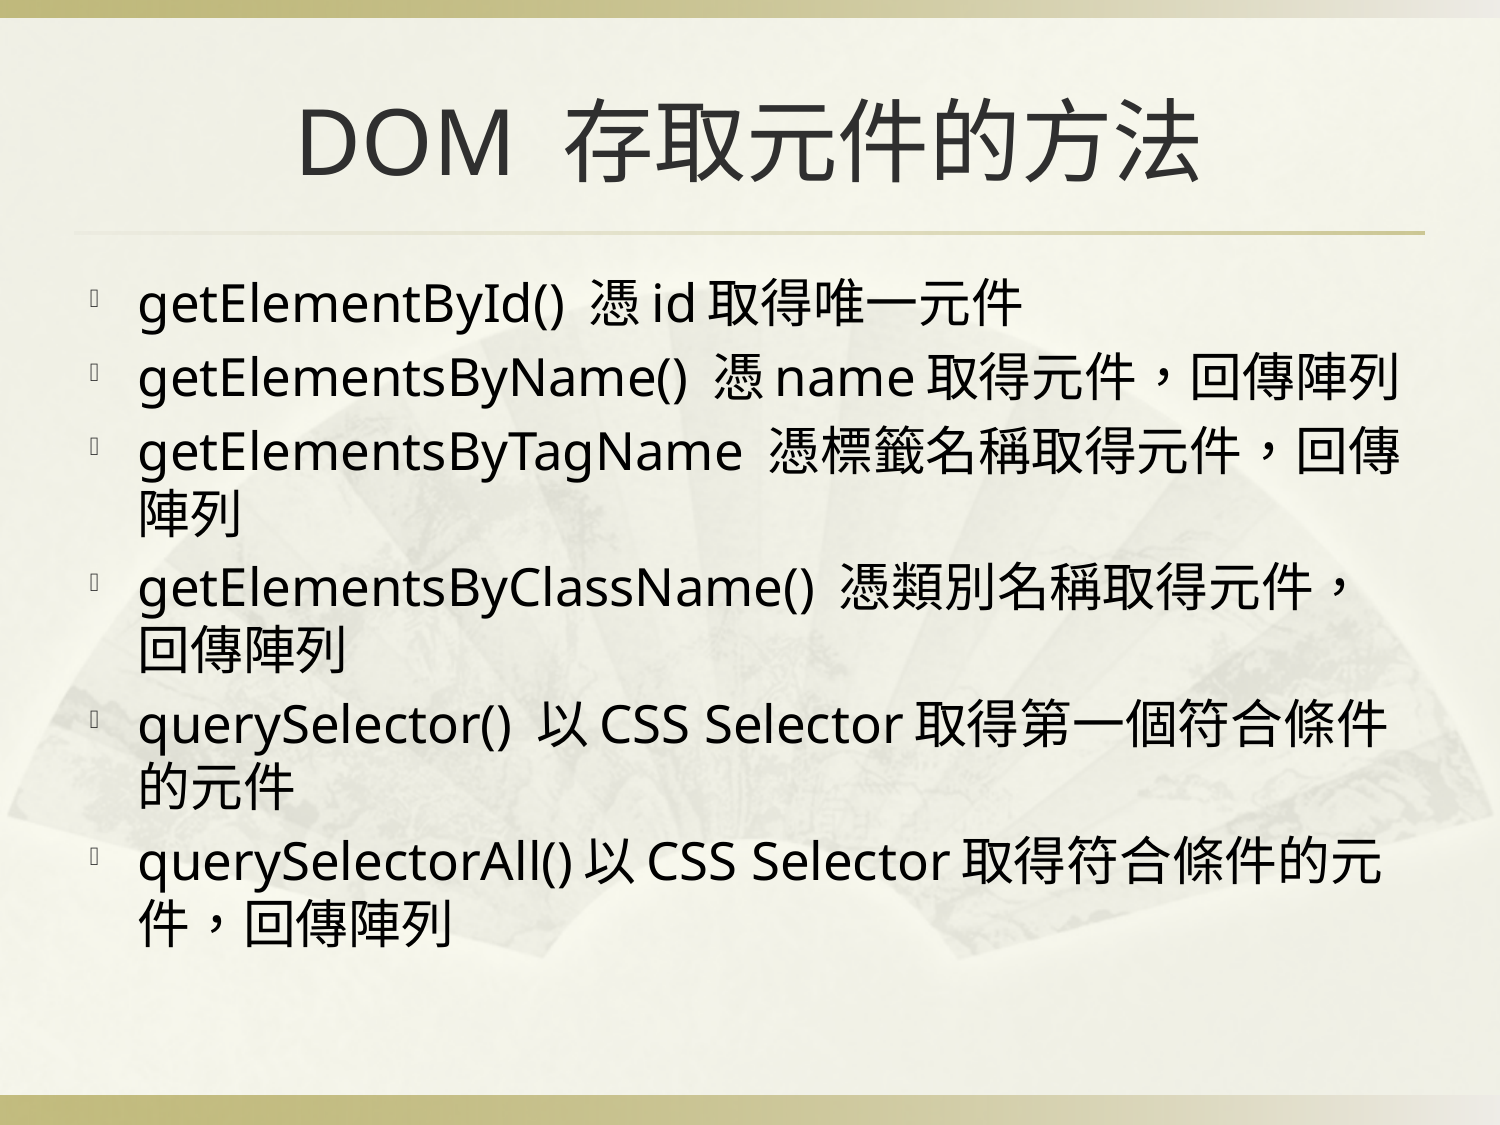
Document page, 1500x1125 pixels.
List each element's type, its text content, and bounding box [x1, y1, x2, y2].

title DOM 存取元件的方法 [75, 45, 1425, 233]
list getElementById() 憑id取得唯一元件 getElementsByName() 憑name取得元件，回傳陣列 getElementsByTagName 憑標籤名稱取得元件，回傳陣列 getElementsByClassName() 憑類別名稱取得元件，回傳陣列 querySelector() 以CSS Selector取得第一個符合條件的元件 querySelectorAll()以CSS Selector取得符合條件的元件，回傳陣列 [75, 262, 1425, 1032]
